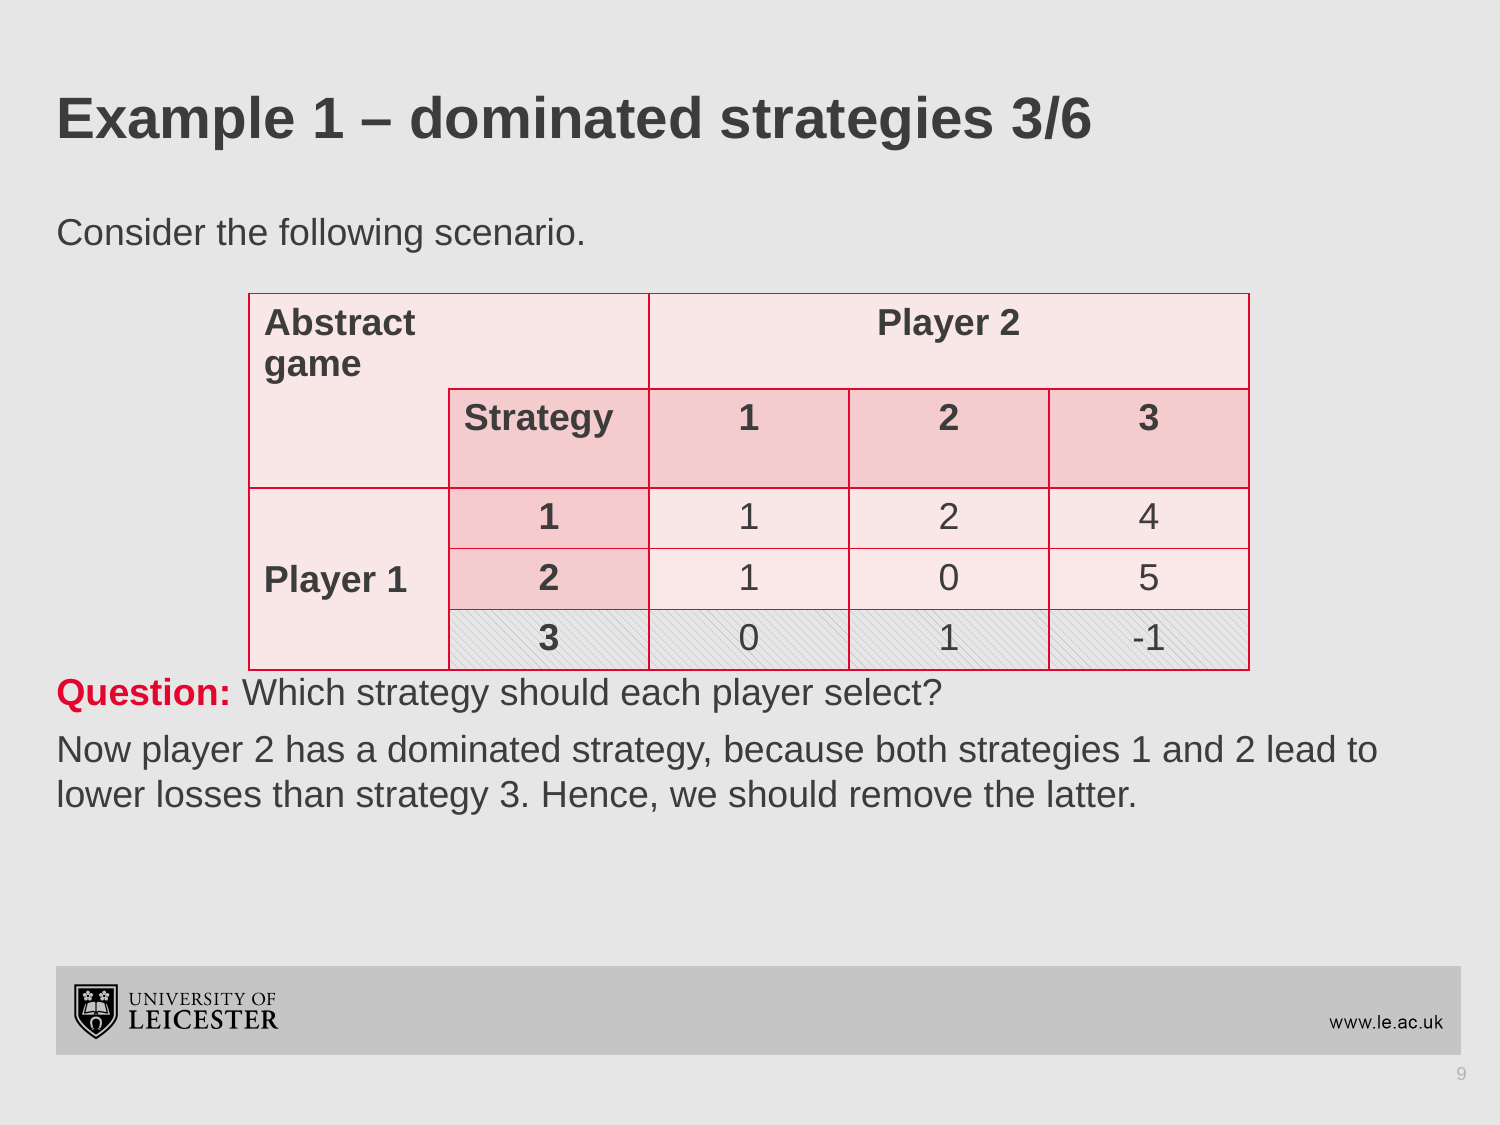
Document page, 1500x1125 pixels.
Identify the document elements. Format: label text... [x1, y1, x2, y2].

table_cell 3 [1050, 390, 1248, 487]
title Example 1 – dominated strategies 3/6 [56, 80, 1442, 151]
table_header [449, 294, 648, 388]
table_cell 2 [450, 549, 648, 609]
picture [56, 966, 1461, 1055]
table_cell 1 [650, 390, 848, 487]
table_cell -1 [1050, 610, 1248, 669]
table_cell 3 [450, 610, 648, 669]
table_cell 2 [850, 489, 1048, 548]
table_cell 1 [450, 489, 648, 548]
table_header Abstract game [250, 294, 449, 487]
table_cell 0 [650, 610, 848, 669]
slide_number 9 [1144, 1042, 1482, 1103]
table_cell 1 [850, 610, 1048, 669]
list Consider the following scenario. Question: Which strategy should each player select? Now player 2 has a dominated strategy, because both strategies 1 and 2 lead to lower losses than strategy 3. Hence, we should remove the latter. [56, 200, 1442, 870]
table_cell Player 1 [250, 489, 448, 669]
table_cell 1 [650, 549, 848, 609]
table_header Player 2 [650, 294, 1248, 388]
table_cell Strategy [450, 390, 648, 487]
table_cell 2 [850, 390, 1048, 487]
table_cell 1 [650, 489, 848, 548]
table_cell 5 [1050, 549, 1248, 609]
table_cell 4 [1050, 489, 1248, 548]
table_cell 0 [850, 549, 1048, 609]
